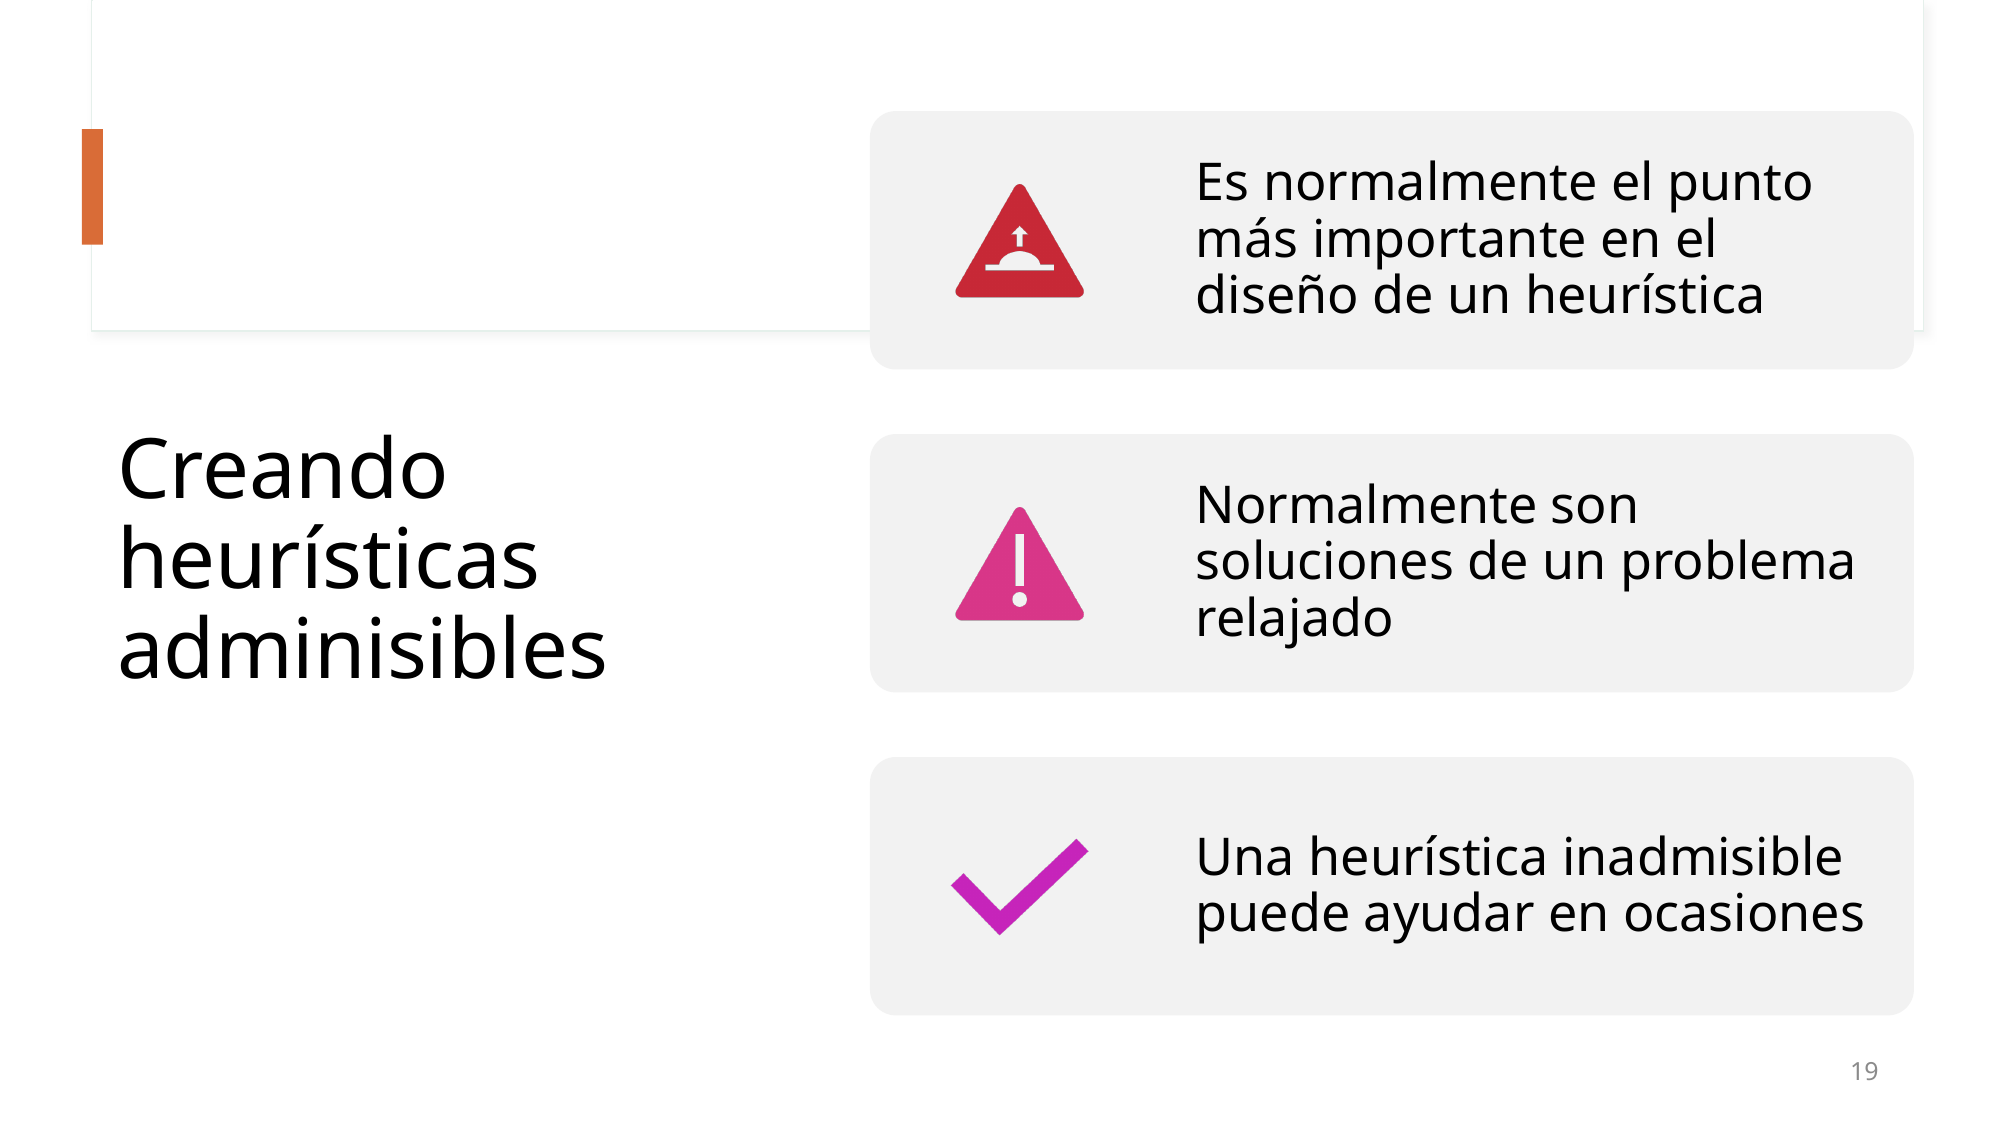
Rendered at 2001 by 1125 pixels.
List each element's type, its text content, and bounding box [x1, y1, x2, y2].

slide_number 19 [1443, 1042, 1894, 1103]
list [869, 110, 1914, 1016]
title Creando heurísticas adminisibles [101, 190, 693, 933]
